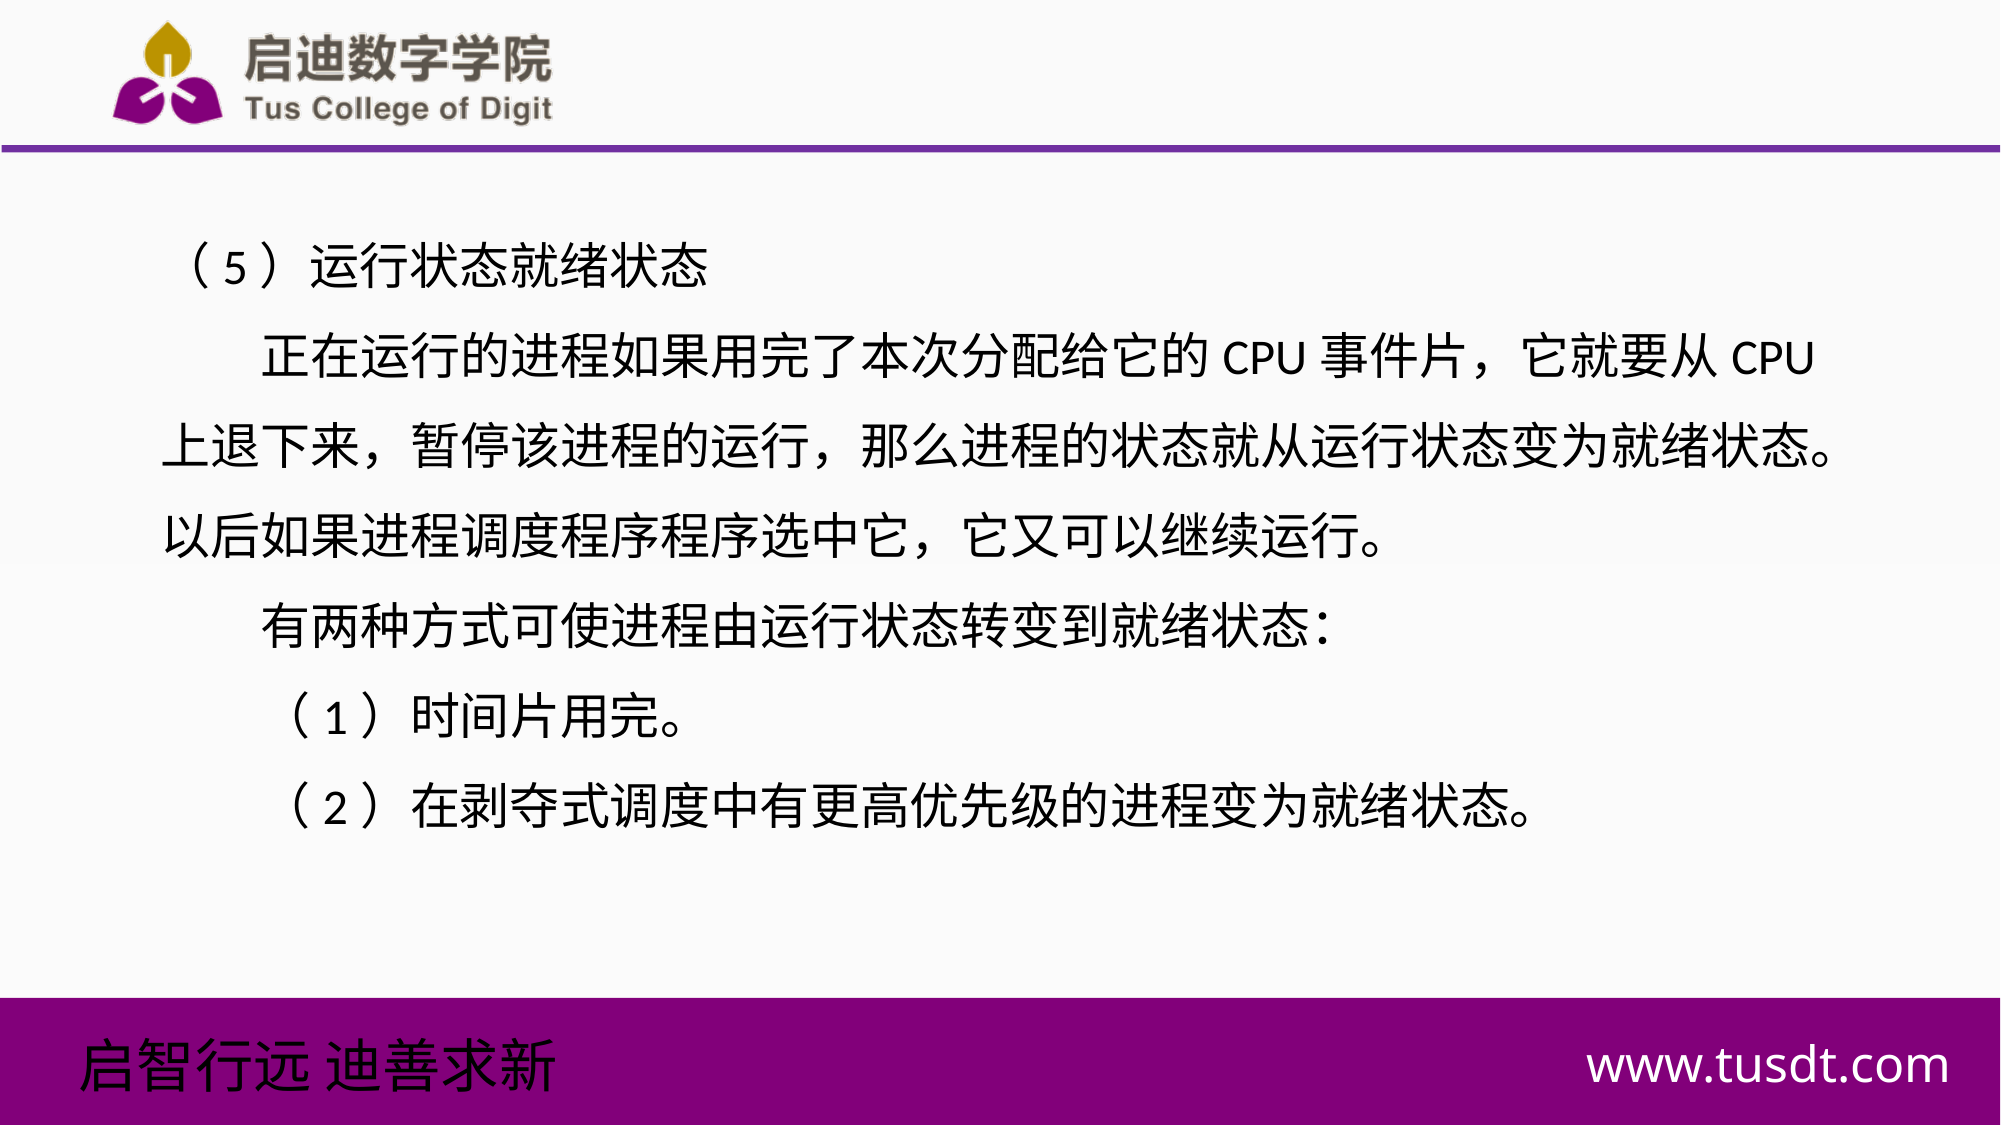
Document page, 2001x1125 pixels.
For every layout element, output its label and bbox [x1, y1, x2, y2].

picture [106, 11, 562, 134]
